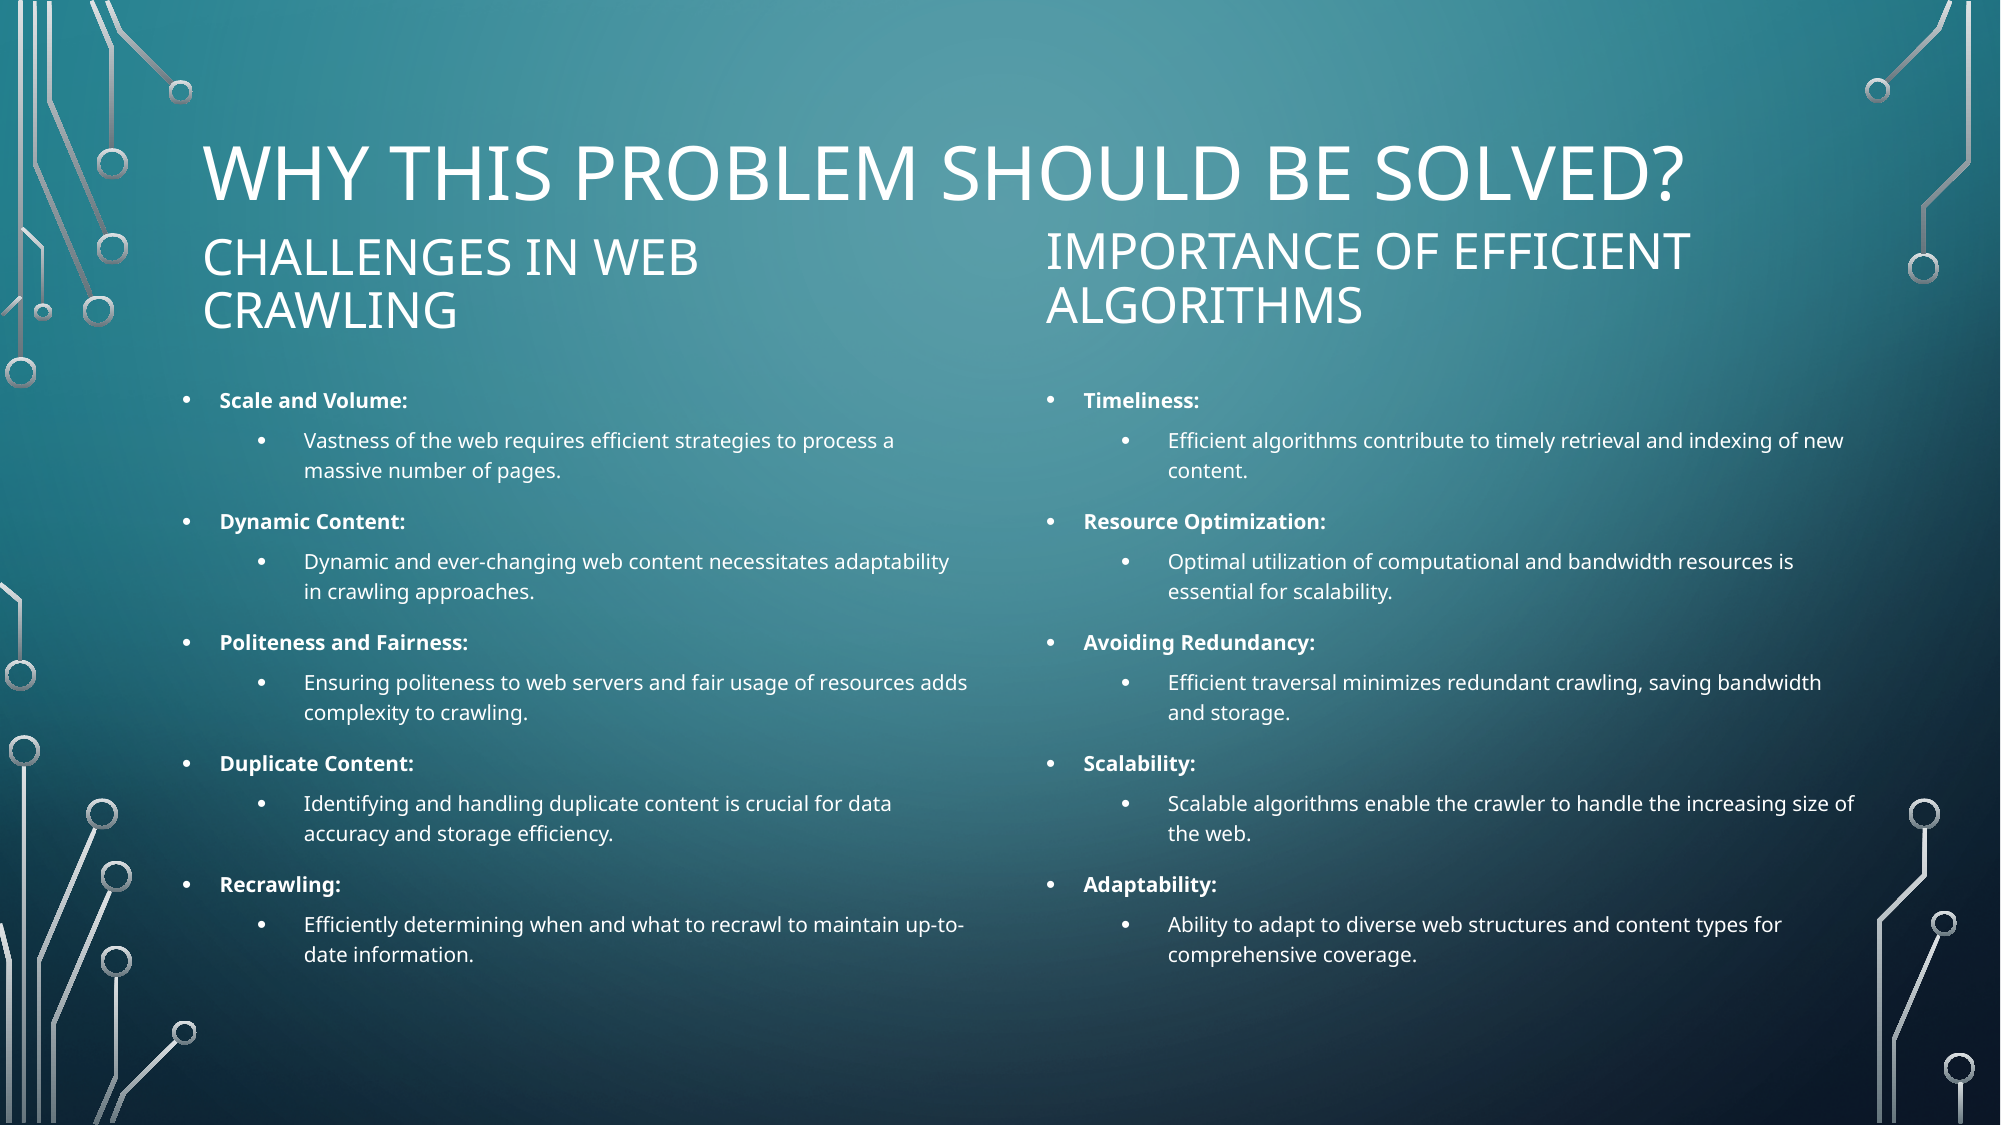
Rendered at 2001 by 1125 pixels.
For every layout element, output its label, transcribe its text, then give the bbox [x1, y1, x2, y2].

list Scale and Volume: Vastness of the web requires efficient strategies to process a massive number of pages. Dynamic Content: Dynamic and ever-changing web content necessitates adaptability in crawling approaches. Politeness and Fairness: Ensuring politeness to web servers and fair usage of resources adds complexity to crawling. Duplicate Content: Identifying and handling duplicate content is crucial for data accuracy and storage efficiency. Recrawling: Efficiently determining when and what to recrawl to maintain up-to-date information. [167, 375, 986, 1002]
title WHY THIS PROBLEM SHOULD BE SOLVED? [187, 101, 1813, 250]
list Importance of efficient algorithms [1030, 206, 1935, 342]
list Challenges in web crawling [187, 212, 950, 348]
list Timeliness: Efficient algorithms contribute to timely retrieval and indexing of new content. Resource Optimization: Optimal utilization of computational and bandwidth resources is essential for scalability. Avoiding Redundancy: Efficient traversal minimizes redundant crawling, saving bandwidth and storage. Scalability: Scalable algorithms enable the crawler to handle the increasing size of the web. Adaptability: Ability to adapt to diverse web structures and content types for comprehensive coverage. [1030, 375, 1879, 1042]
